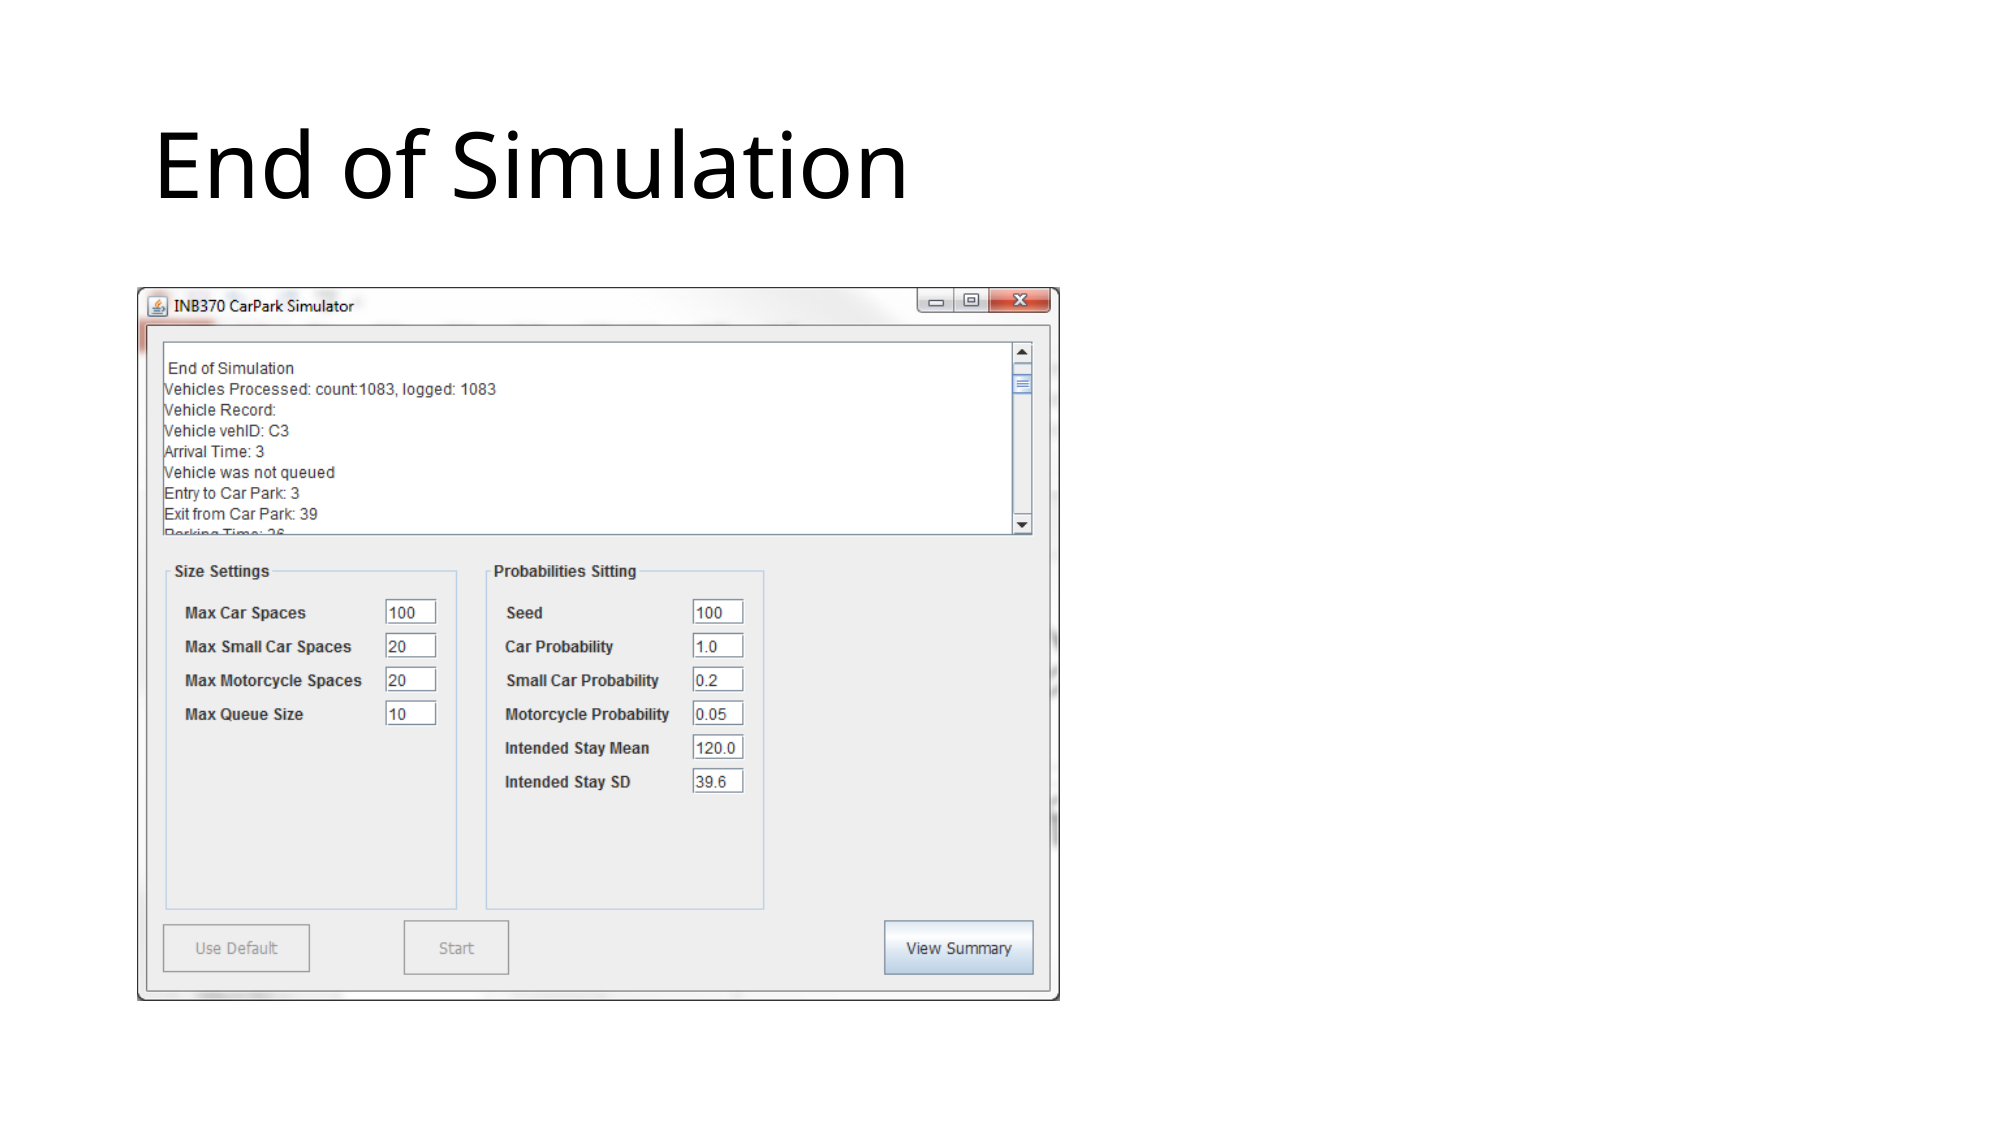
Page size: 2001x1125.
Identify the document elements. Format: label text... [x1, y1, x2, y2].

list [137, 287, 1060, 1002]
title End of Simulation [137, 59, 1863, 278]
